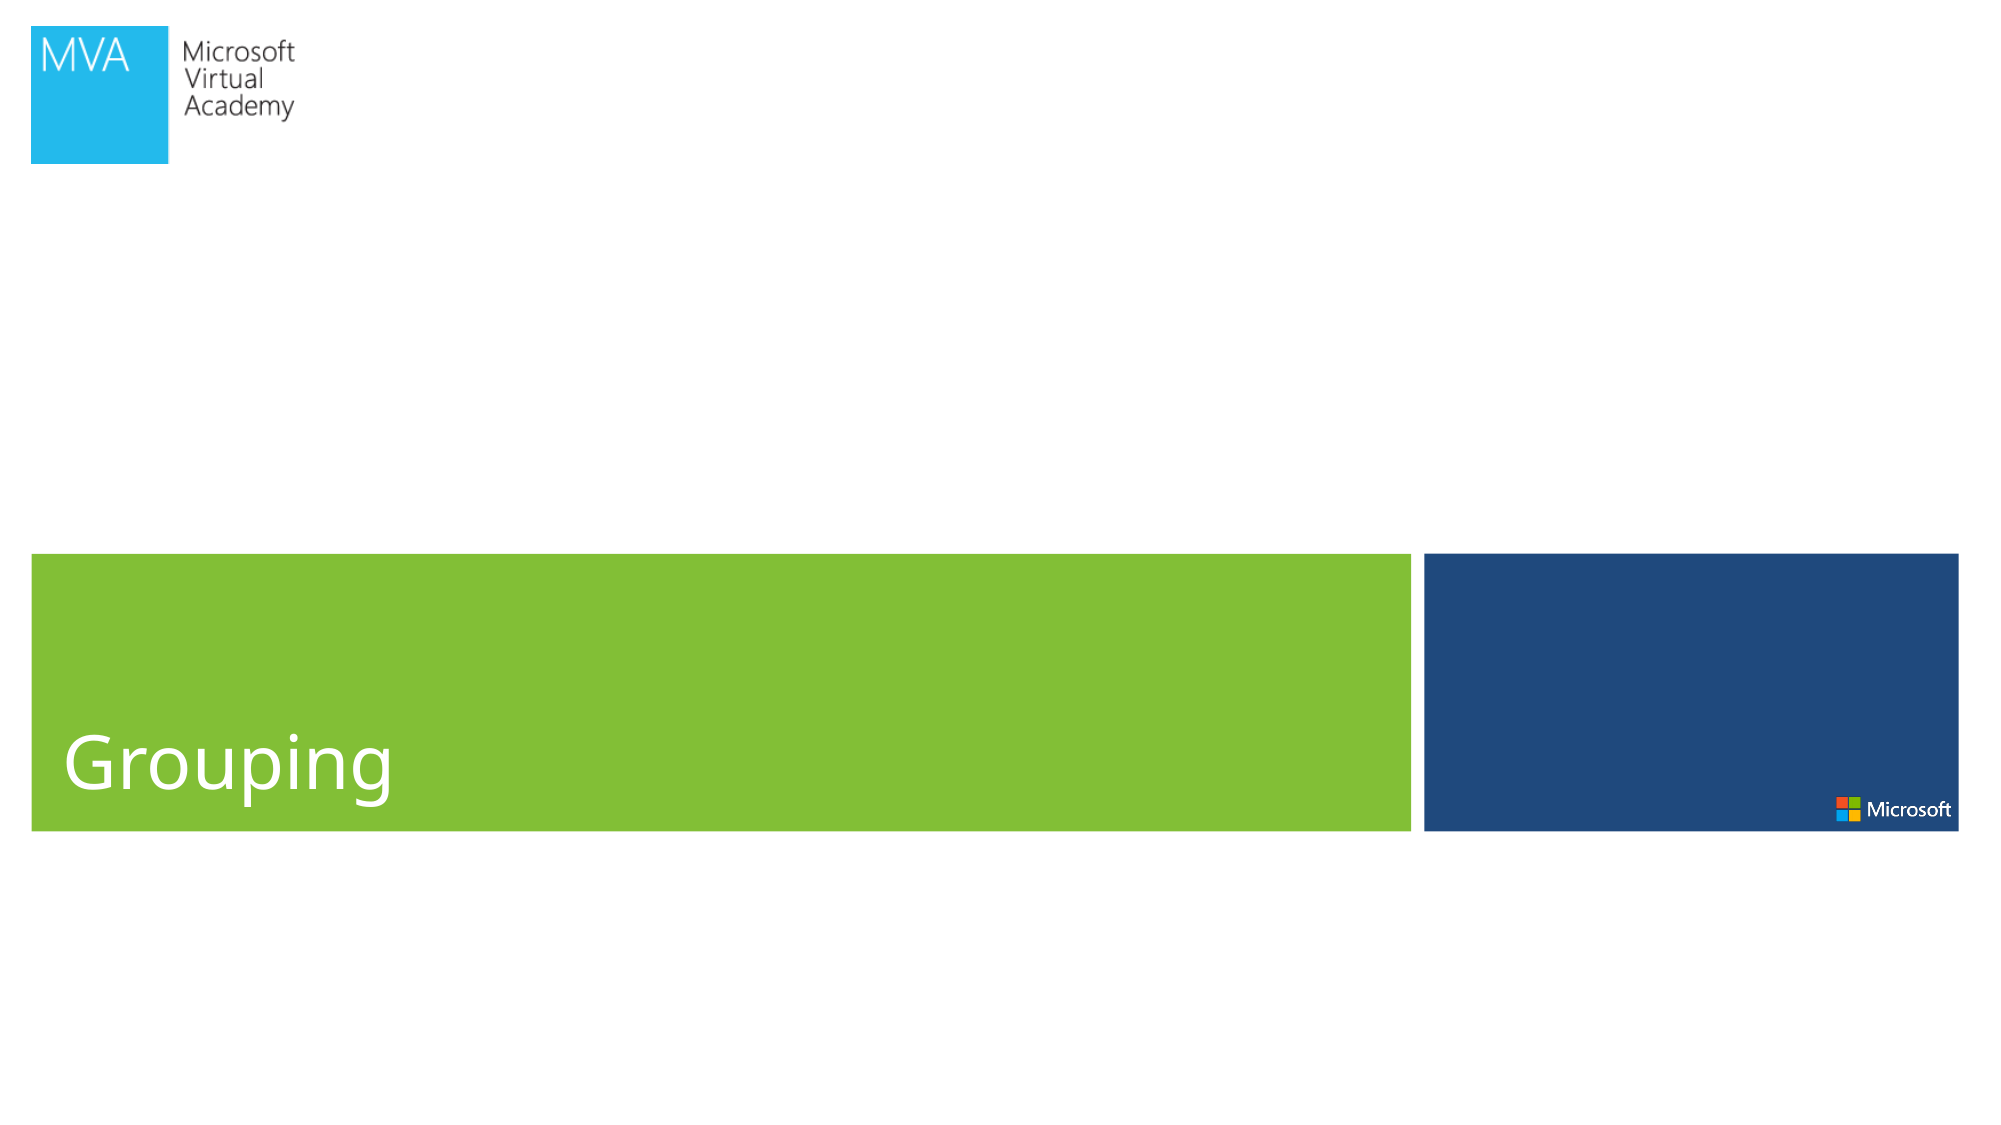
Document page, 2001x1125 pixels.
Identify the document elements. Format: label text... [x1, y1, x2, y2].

picture [1834, 790, 1956, 827]
picture [31, 26, 374, 164]
list Grouping [47, 568, 1396, 813]
